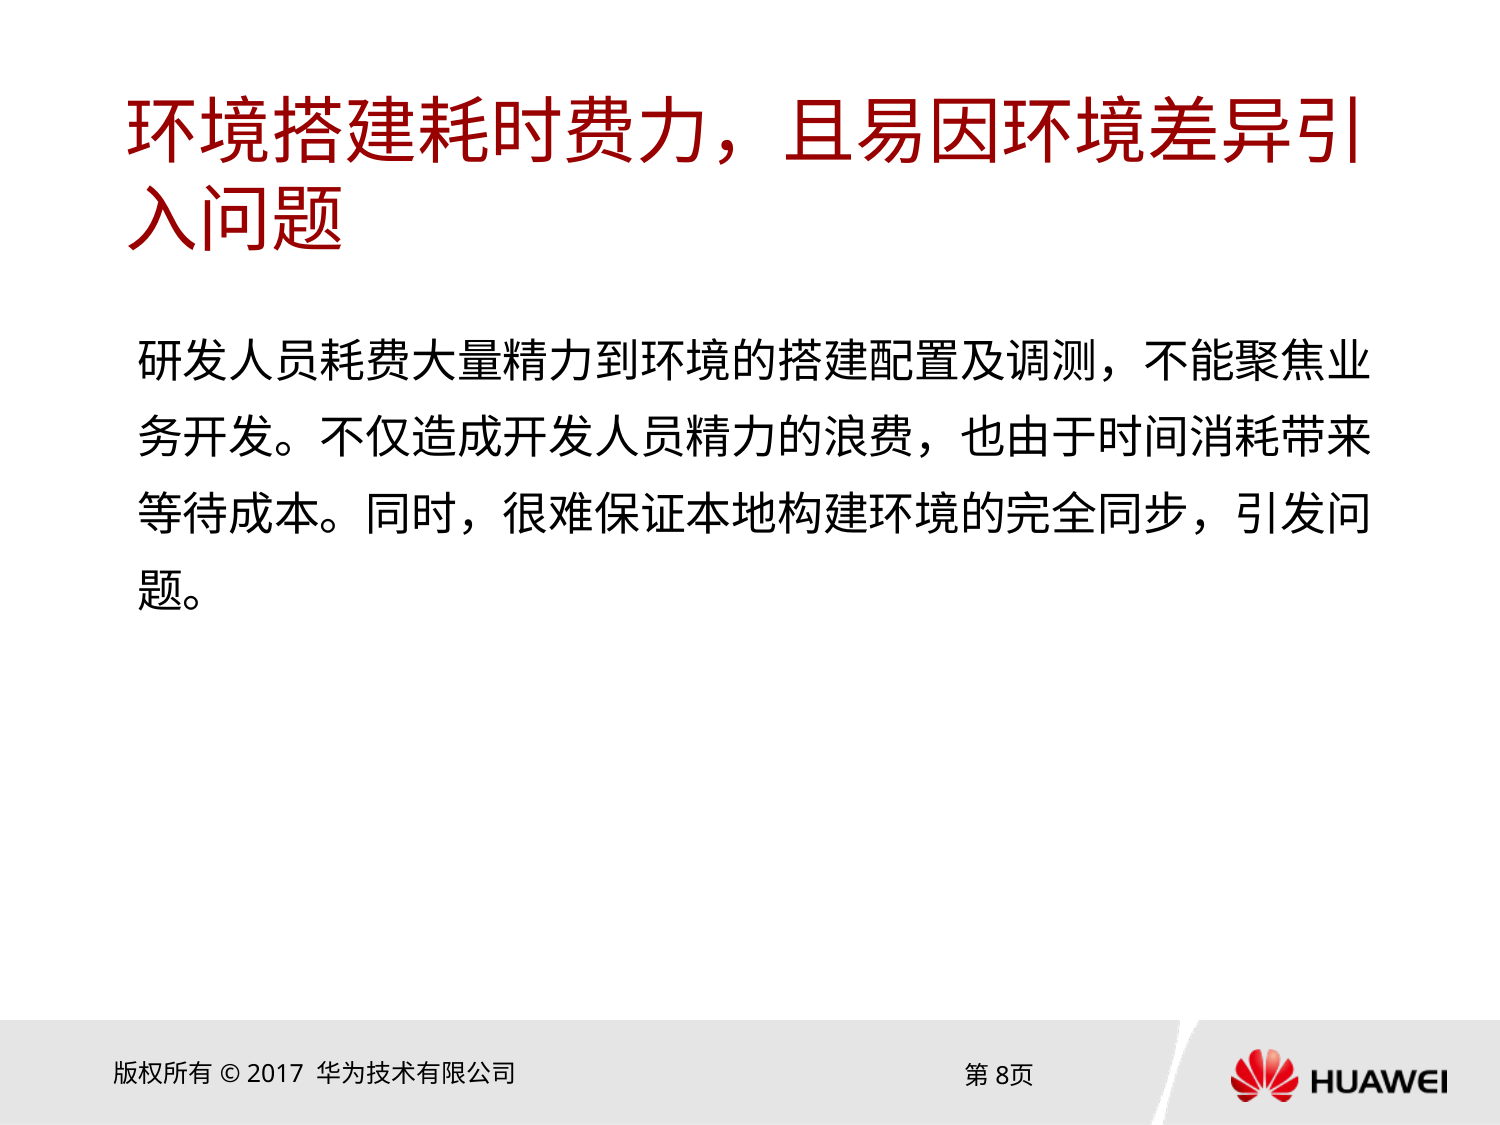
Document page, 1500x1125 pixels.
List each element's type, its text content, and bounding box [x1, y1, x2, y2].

picture [0, 1020, 1500, 1125]
list 研发人员耗费大量精力到环境的搭建配置及调测，不能聚焦业务开发。不仅造成开发人员精力的浪费，也由于时间消耗带来等待成本。同时，很难保证本地构建环境的完全同步，引发问题。 [123, 302, 1400, 947]
title 环境搭建耗时费力，且易因环境差异引入问题 [111, 100, 1383, 244]
